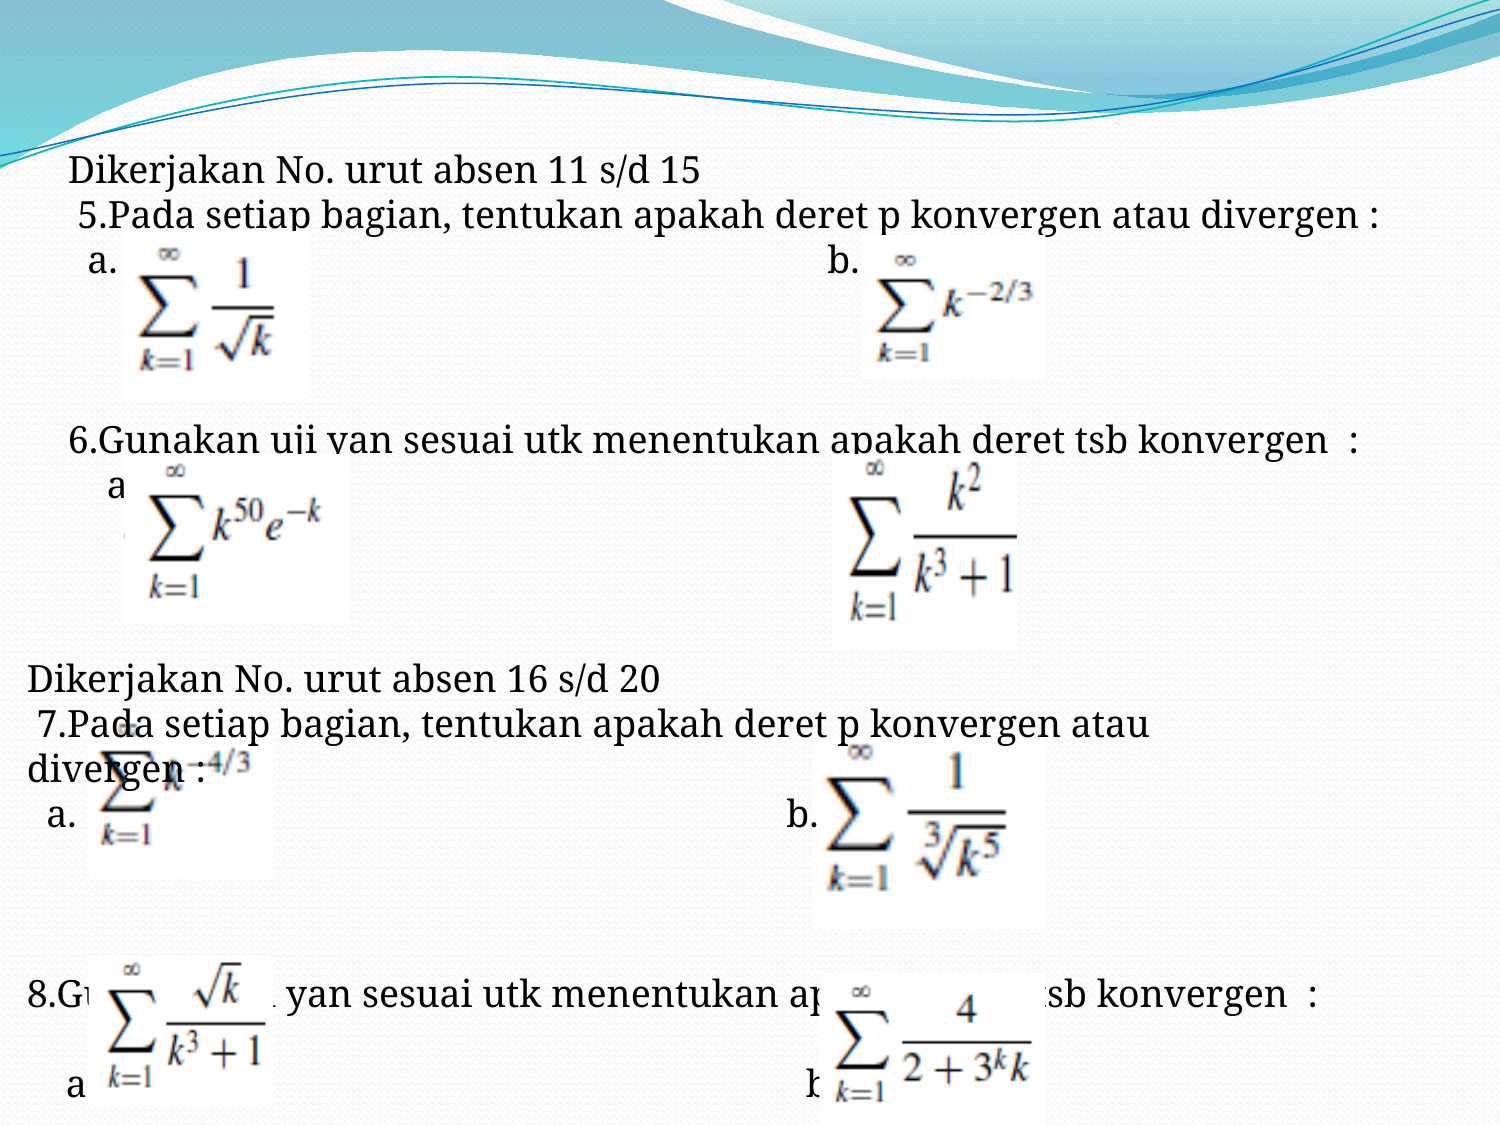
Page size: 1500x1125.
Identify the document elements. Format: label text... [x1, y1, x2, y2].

picture [88, 956, 274, 1106]
picture [860, 235, 1046, 379]
text_box Dikerjakan No. urut absen 11 s/d 15 5.Pada setiap bagian, tentukan apakah deret p konvergen atau divergen : a. b. 6.Gunakan uji yan sesuai utk menentukan apakah deret tsb konvergen : a. b. [53, 138, 1500, 559]
picture [811, 738, 1046, 929]
picture [819, 972, 1046, 1125]
picture [123, 231, 309, 400]
picture [123, 454, 351, 622]
picture [88, 712, 274, 879]
picture [832, 454, 1018, 651]
text_box Dikerjakan No. urut absen 16 s/d 20 7.Pada setiap bagian, tentukan apakah deret p konvergen atau divergen : a. b. 8.Gunakan uji yan sesuai utk menentukan apakah deret tsb konvergen : a. b. [12, 647, 1350, 1125]
